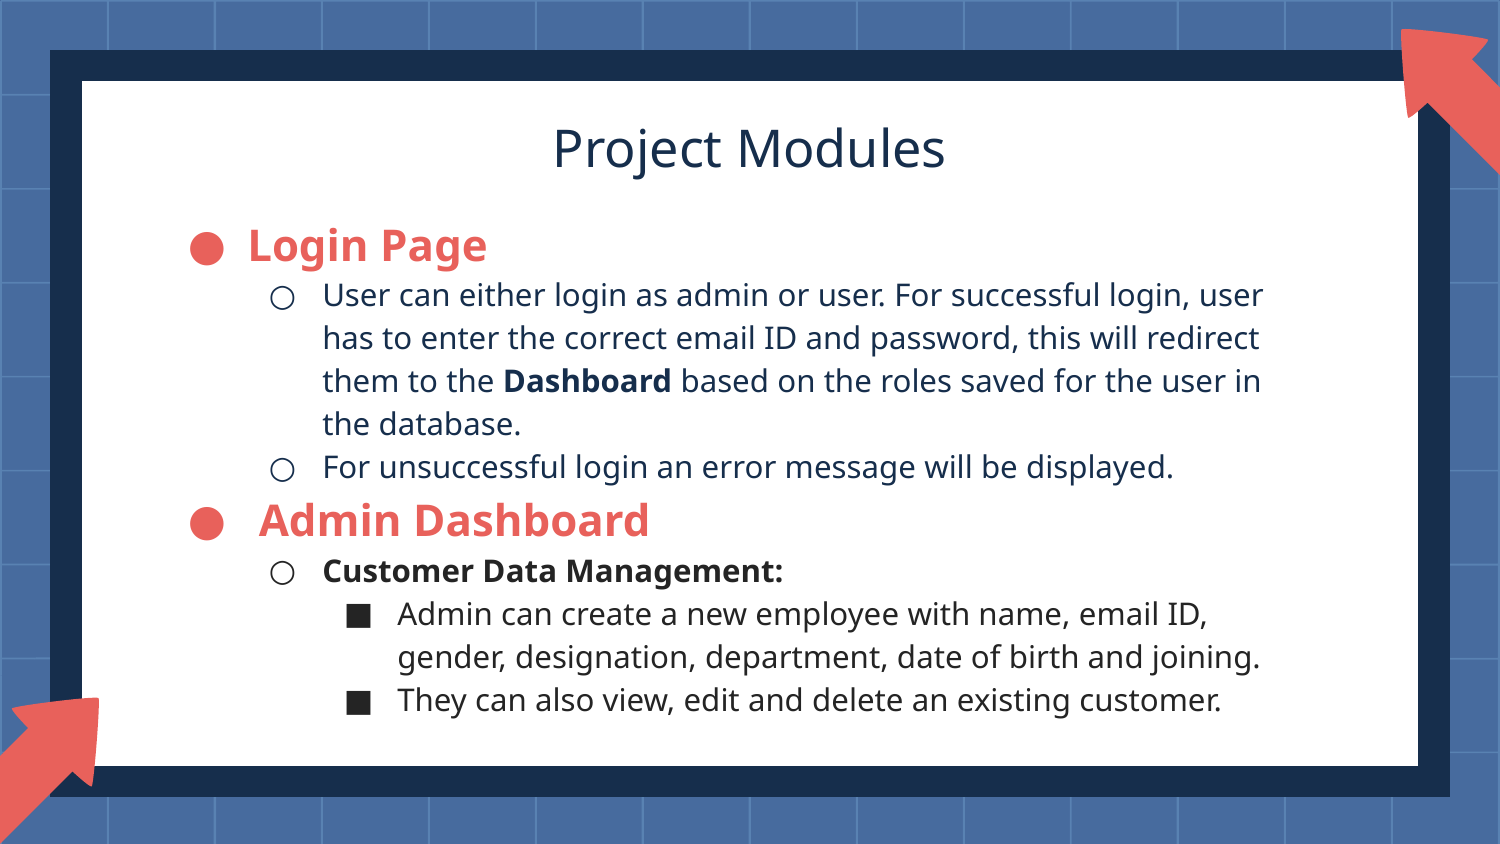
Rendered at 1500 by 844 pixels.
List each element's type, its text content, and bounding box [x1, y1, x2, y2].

subtitle Login Page User can either login as admin or user. For successful login, user has to enter the correct email ID and password, this will redirect them to the Dashboard based on the roles saved for the user in the database. For unsuccessful login an error message will be displayed. Admin Dashboard Customer Data Management: Admin can create a new employee with name, email ID, gender, designation, department, date of birth and joining. They can also view, edit and delete an existing customer. [157, 194, 1328, 734]
title Project Modules [118, 100, 1382, 195]
